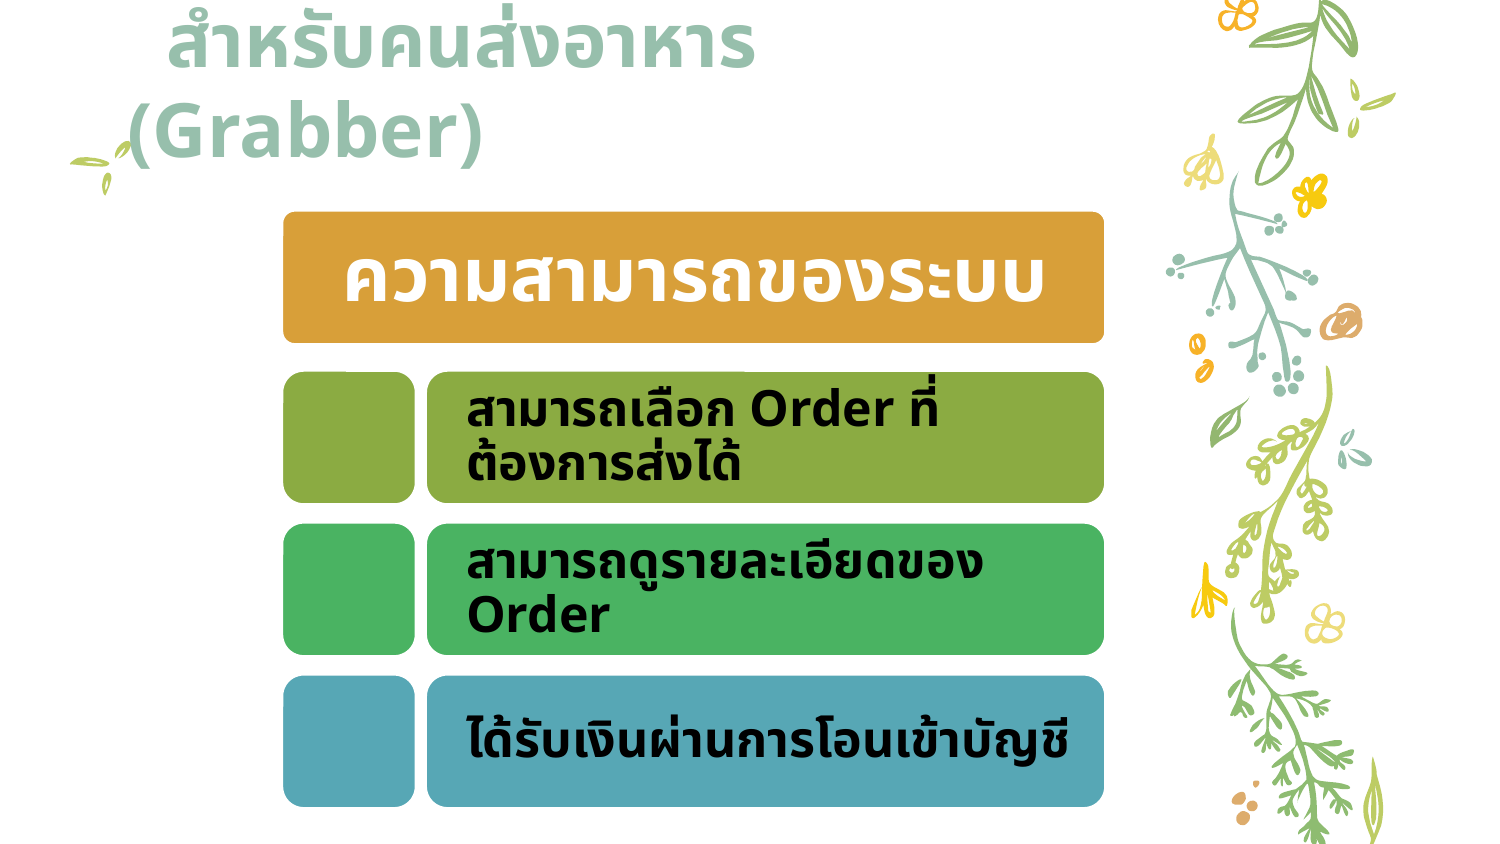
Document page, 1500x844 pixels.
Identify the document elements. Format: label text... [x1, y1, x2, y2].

title สำหรับคนส่งอาหาร (Grabber) [112, 46, 1099, 188]
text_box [237, 209, 1151, 810]
